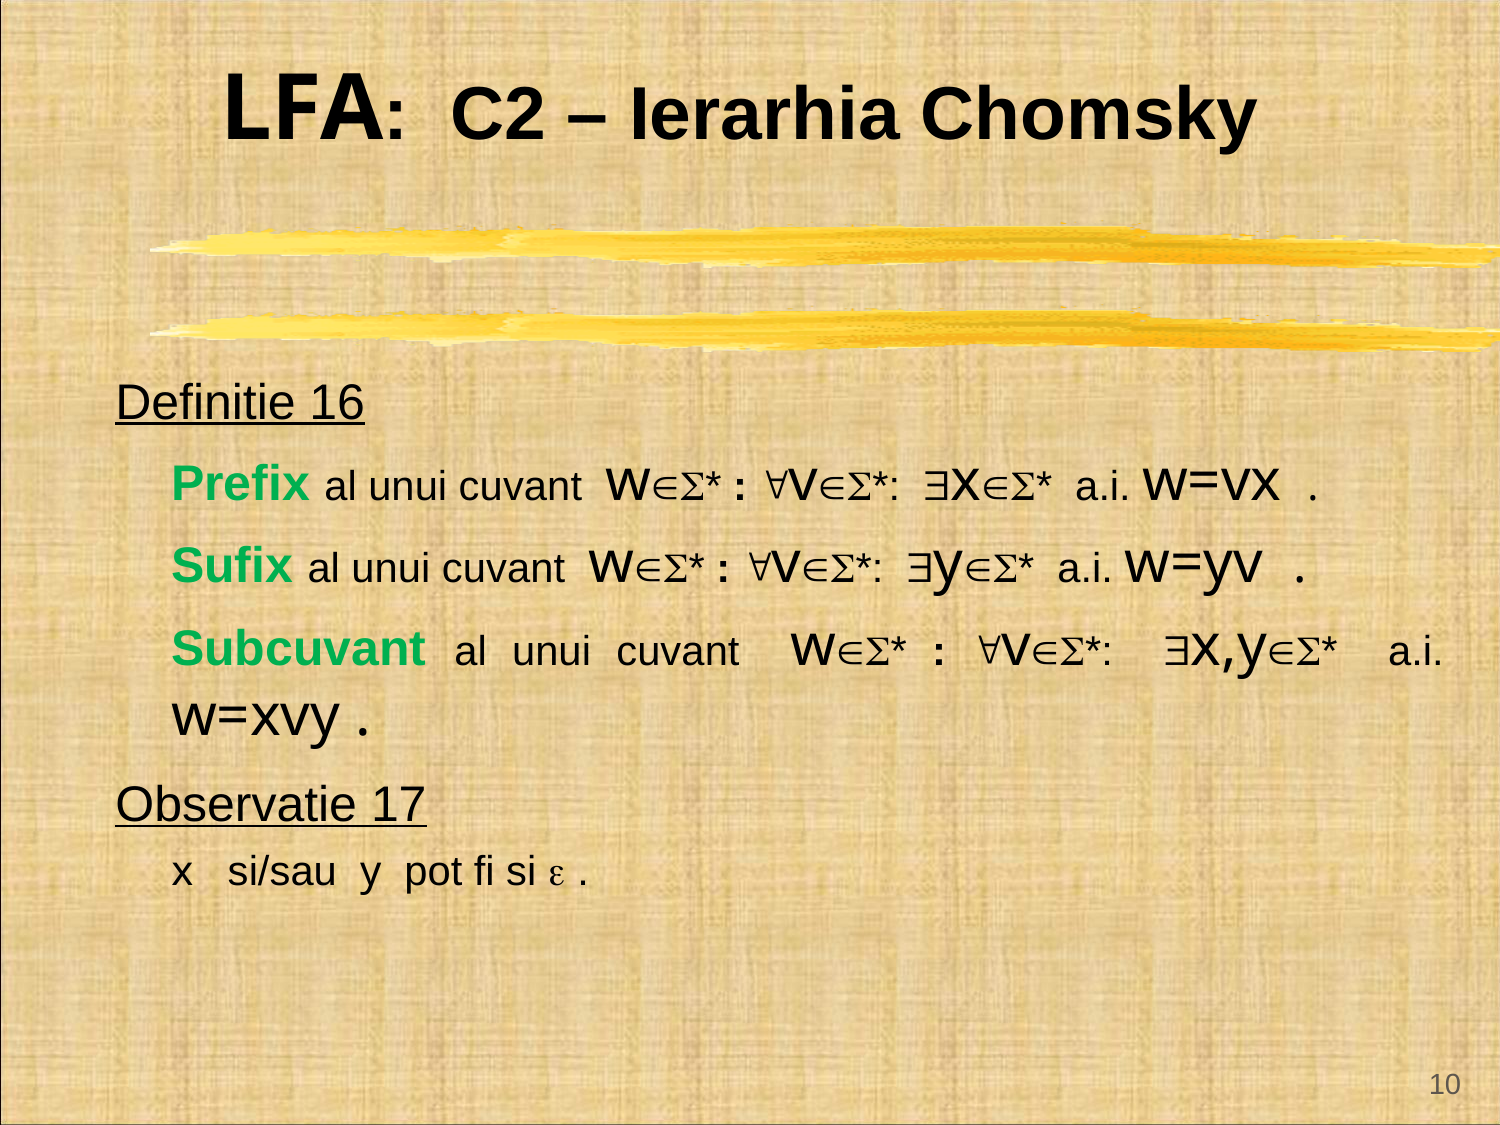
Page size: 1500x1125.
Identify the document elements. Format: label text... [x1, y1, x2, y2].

slide_number 10 [1387, 1058, 1477, 1108]
picture [0, 0, 1500, 1125]
title LFA: C2 – Ierarhia Chomsky [40, 54, 1460, 256]
subtitle Definitie 16 Prefix al unui cuvant w* : v*: x* a.i. w=vx . Sufix al unui cuvant w* : v*: y* a.i. w=yv . Subcuvant al unui cuvant w* : v*: x,y* a.i. w=xvy . Observatie 17 x si/sau y pot fi si  . [100, 361, 1459, 1095]
